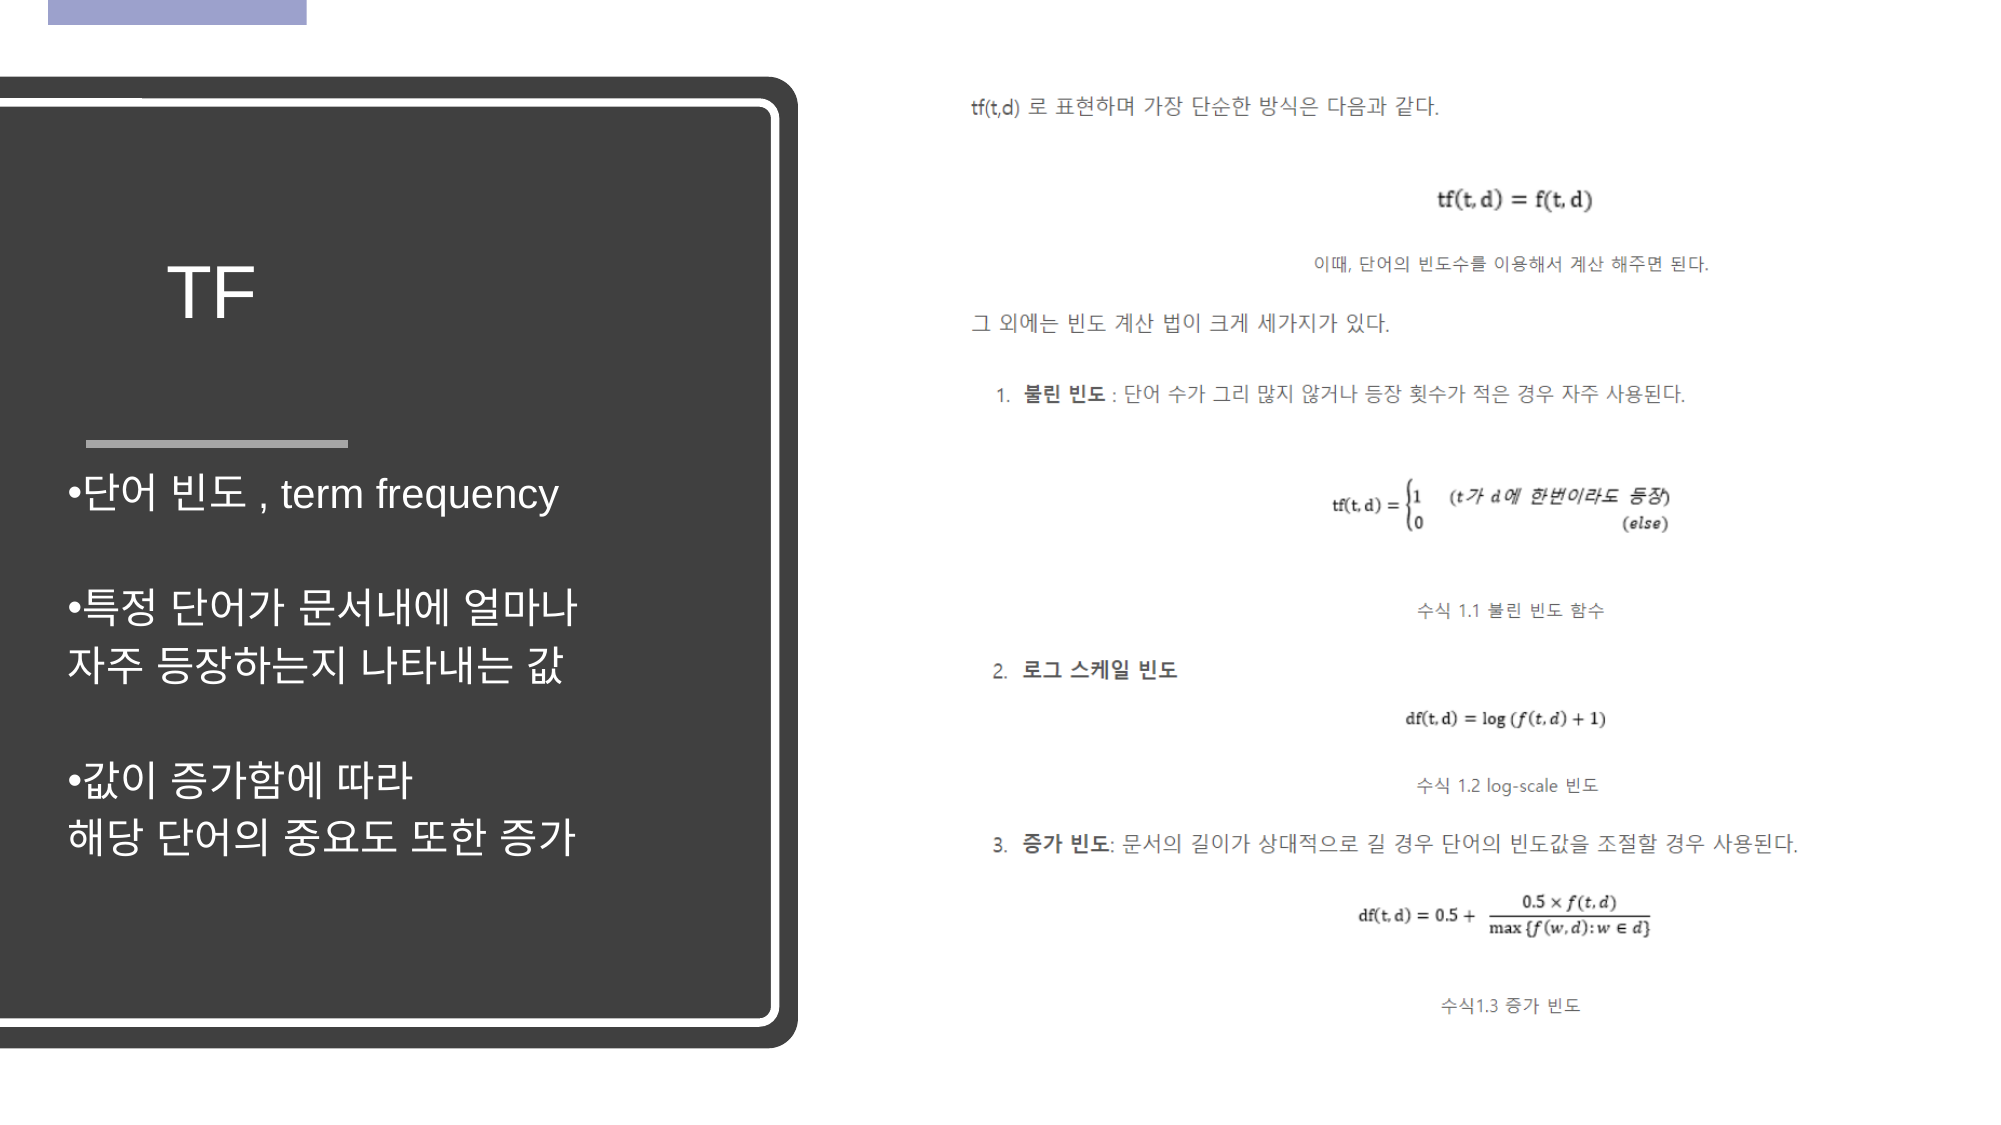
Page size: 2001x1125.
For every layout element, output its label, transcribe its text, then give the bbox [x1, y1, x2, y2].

text_box TF [52, 160, 725, 428]
text_box [47, 0, 284, 26]
picture [958, 76, 1822, 1023]
text_box 단어 빈도, term frequency 특정 단어가 문서내에 얼마나 자주 등장하는지 나타내는 값 값이 증가함에 따라 해당 단어의 중요도 또한 증가 [52, 464, 725, 964]
text_box [284, 0, 308, 26]
text_box [0, 101, 777, 1024]
text_box [0, 75, 799, 1050]
